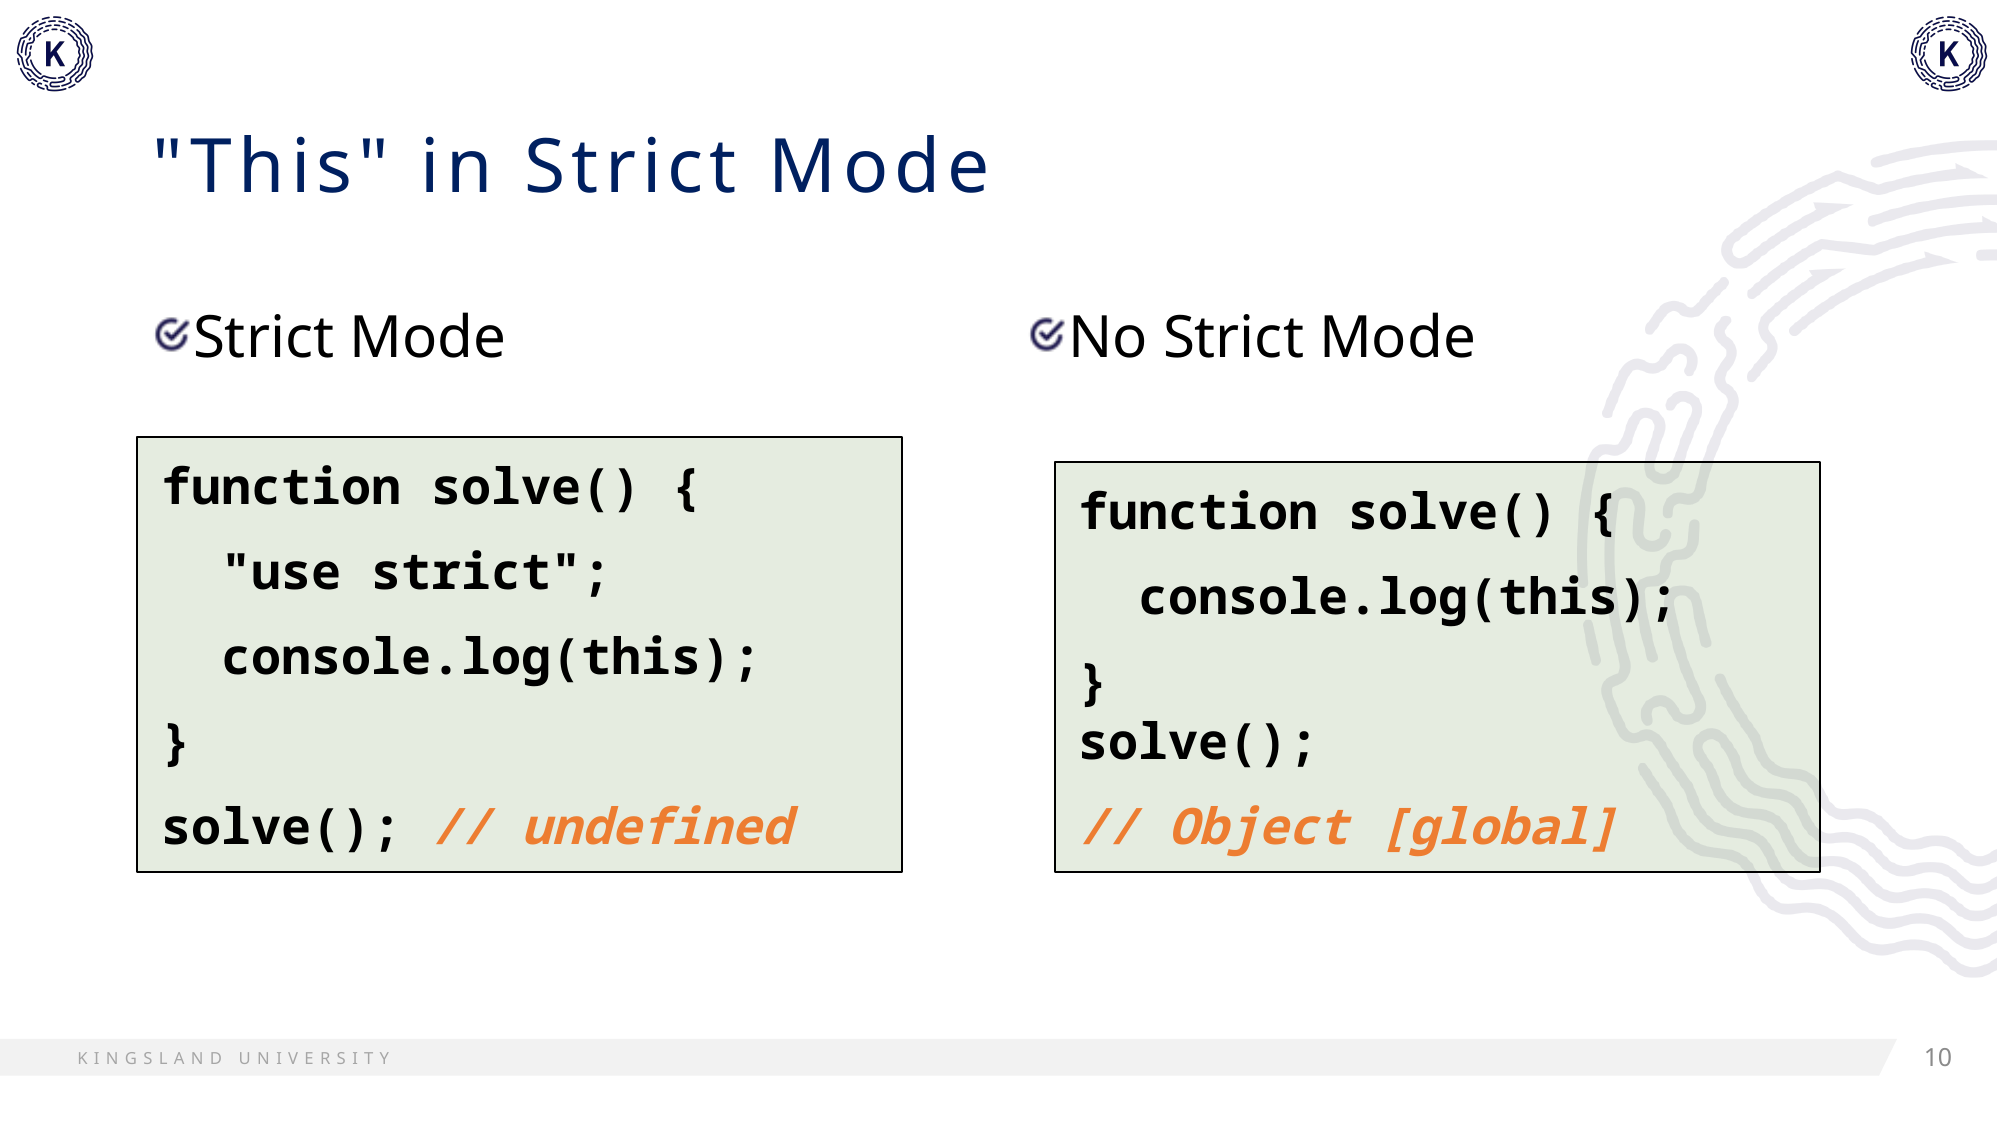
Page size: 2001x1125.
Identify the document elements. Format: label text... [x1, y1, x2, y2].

list Strict Mode [137, 299, 988, 1014]
slide_number 10 [1848, 1028, 1968, 1089]
text_box function solve() { "use strict"; console.log(this); } solve(); // undefined [137, 436, 902, 873]
title "This" in Strict Mode [137, 59, 1863, 278]
picture [1027, 314, 1069, 356]
picture [152, 314, 194, 356]
list No Strict Mode [1012, 299, 1863, 1014]
picture [1126, 127, 1997, 998]
picture [13, 12, 96, 95]
picture [1907, 12, 1990, 95]
text_box function solve() { console.log(this); } solve(); // Object [global] [1054, 461, 1820, 873]
